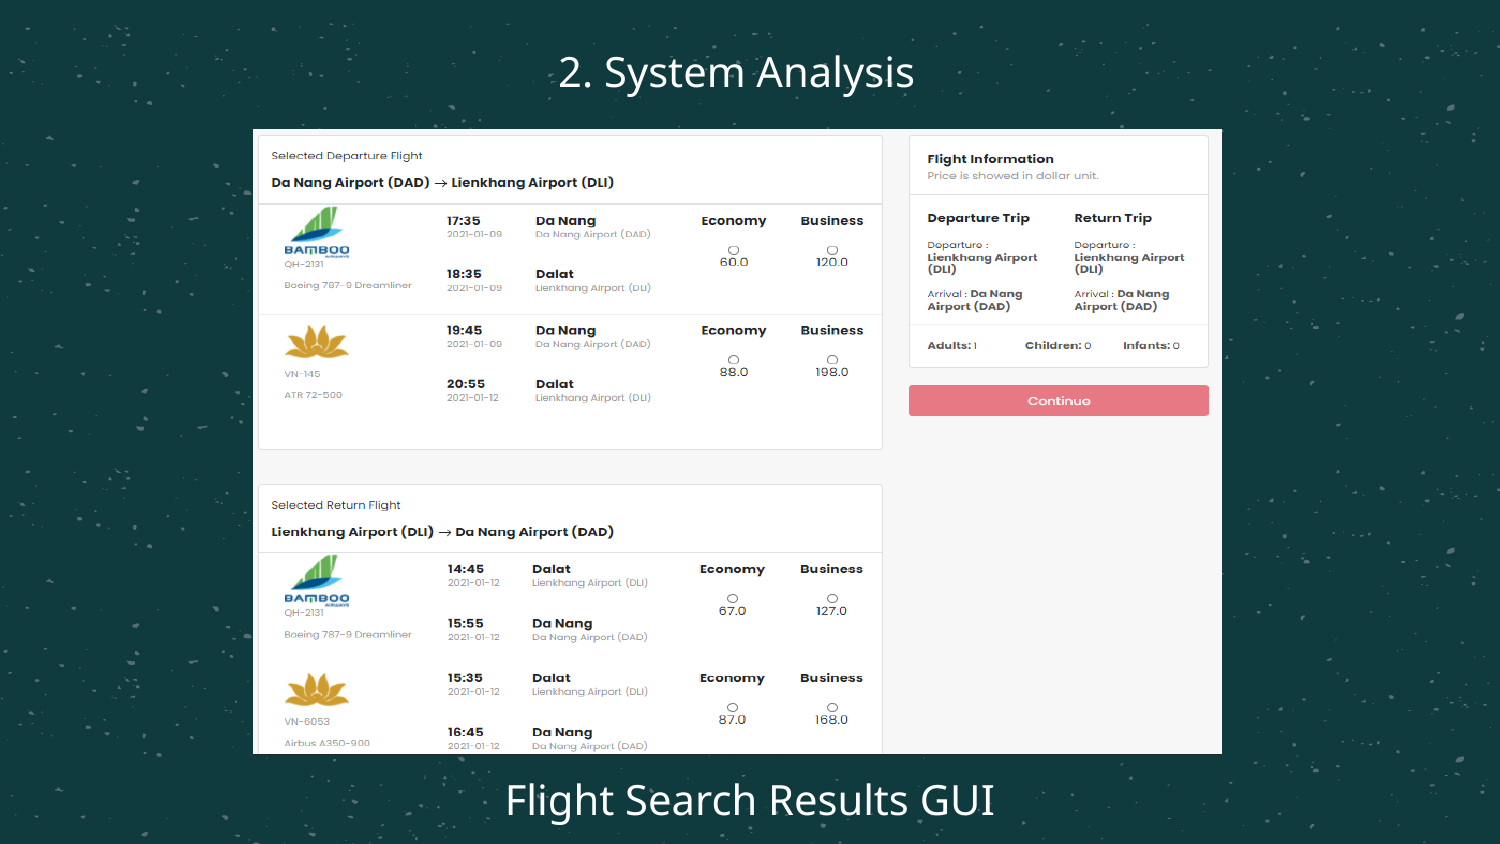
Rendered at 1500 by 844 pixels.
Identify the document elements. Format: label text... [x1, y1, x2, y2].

text_box 2. System Analysis [383, 26, 1090, 96]
text_box Flight Search Results GUI [396, 763, 1104, 824]
picture [0, 0, 1500, 844]
